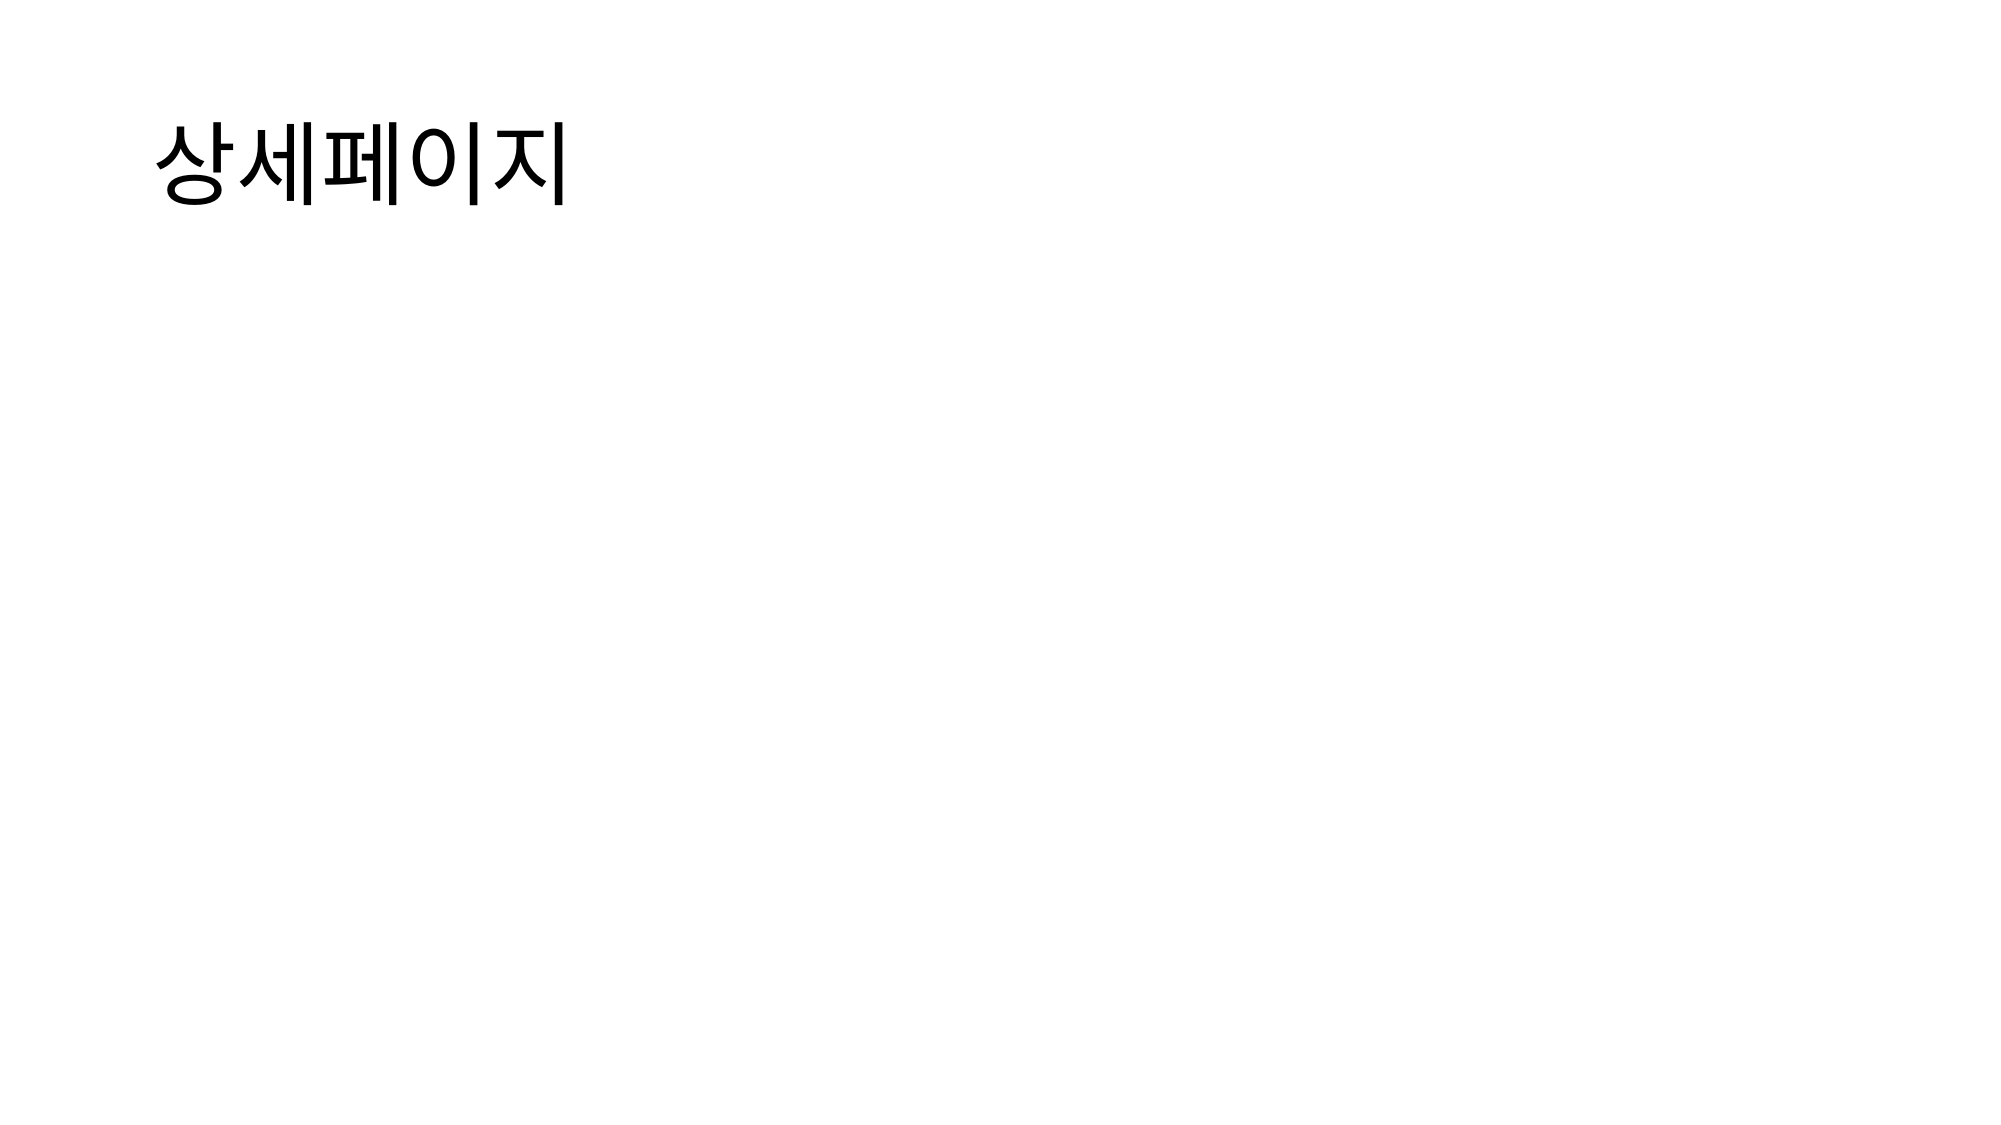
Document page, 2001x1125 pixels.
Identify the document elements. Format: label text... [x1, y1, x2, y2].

title 상세페이지 [137, 59, 1863, 278]
